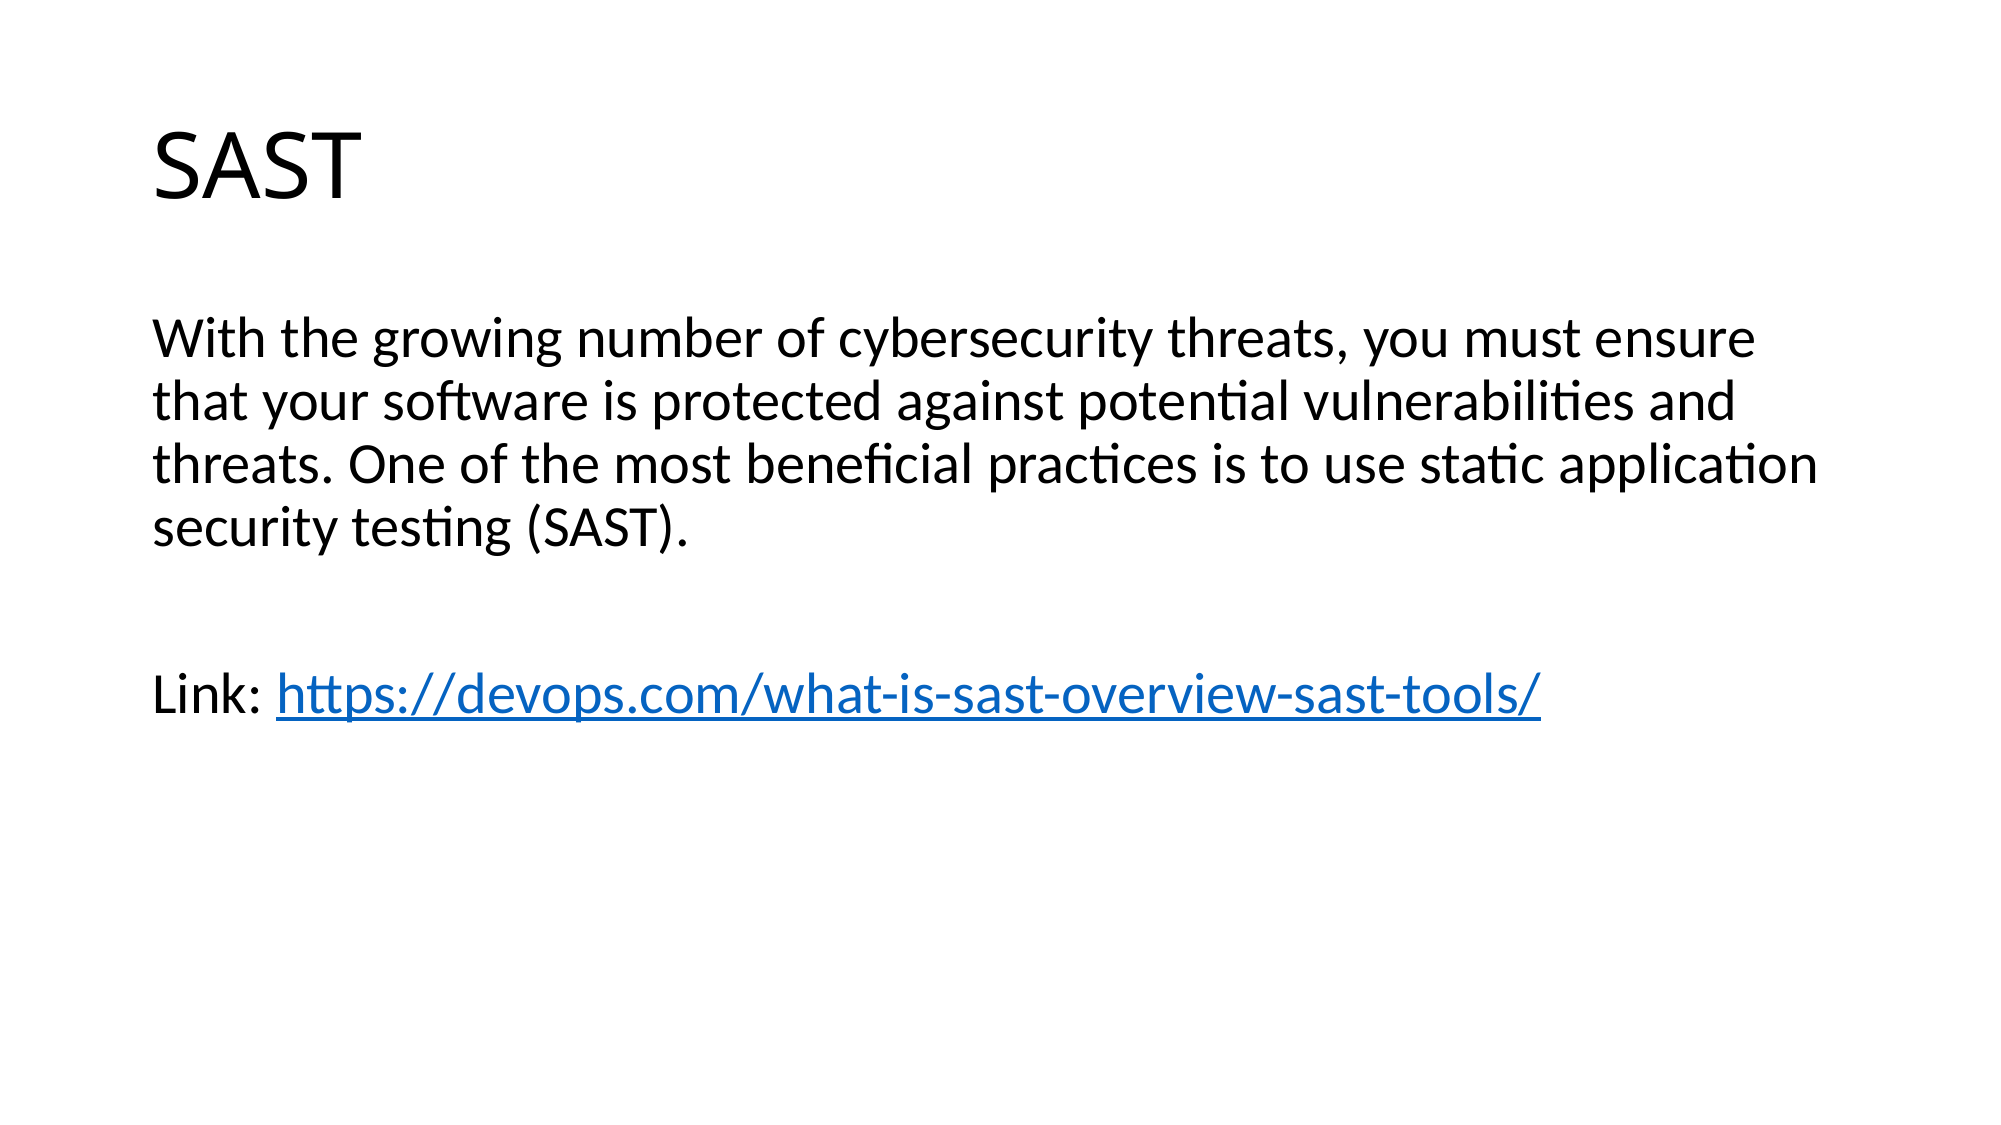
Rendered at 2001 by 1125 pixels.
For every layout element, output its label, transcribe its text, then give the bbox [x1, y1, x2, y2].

list With the growing number of cybersecurity threats, you must ensure that your software is protected against potential vulnerabilities and threats. One of the most beneficial practices is to use static application security testing (SAST). Link: https://devops.com/what-is-sast-overview-sast-tools/ [137, 299, 1863, 1014]
title SAST [137, 59, 1863, 278]
